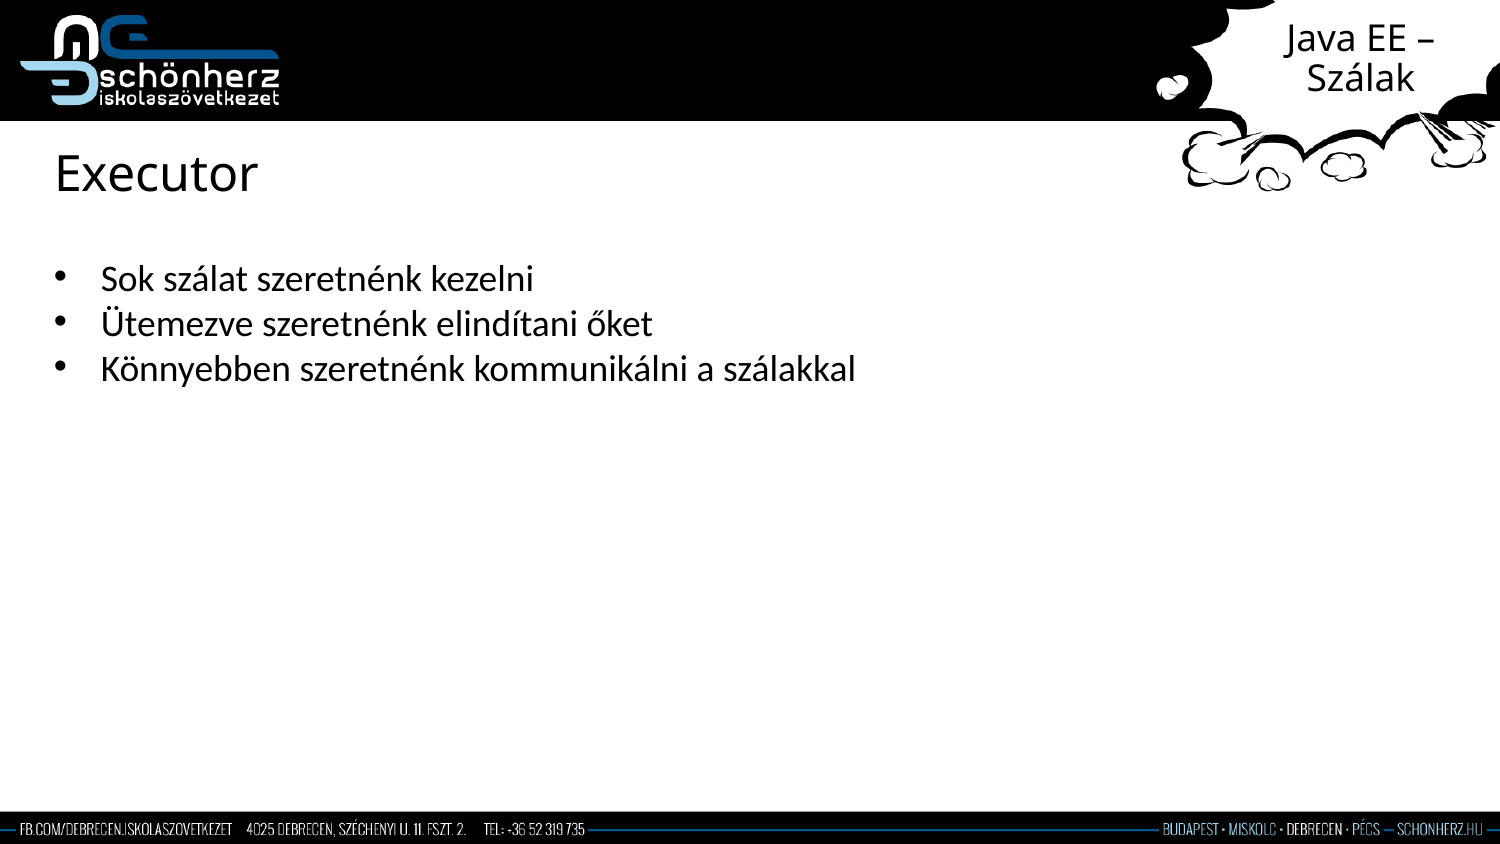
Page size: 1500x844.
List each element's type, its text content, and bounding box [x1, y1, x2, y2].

title Java EE – Szálak [1233, 11, 1488, 107]
picture [0, 0, 1500, 844]
text_box Sok szálat szeretnénk kezelni Ütemezve szeretnénk elindítani őket Könnyebben szeretnénk kommunikálni a szálakkal [39, 246, 1455, 441]
subtitle Executor [39, 140, 1455, 213]
